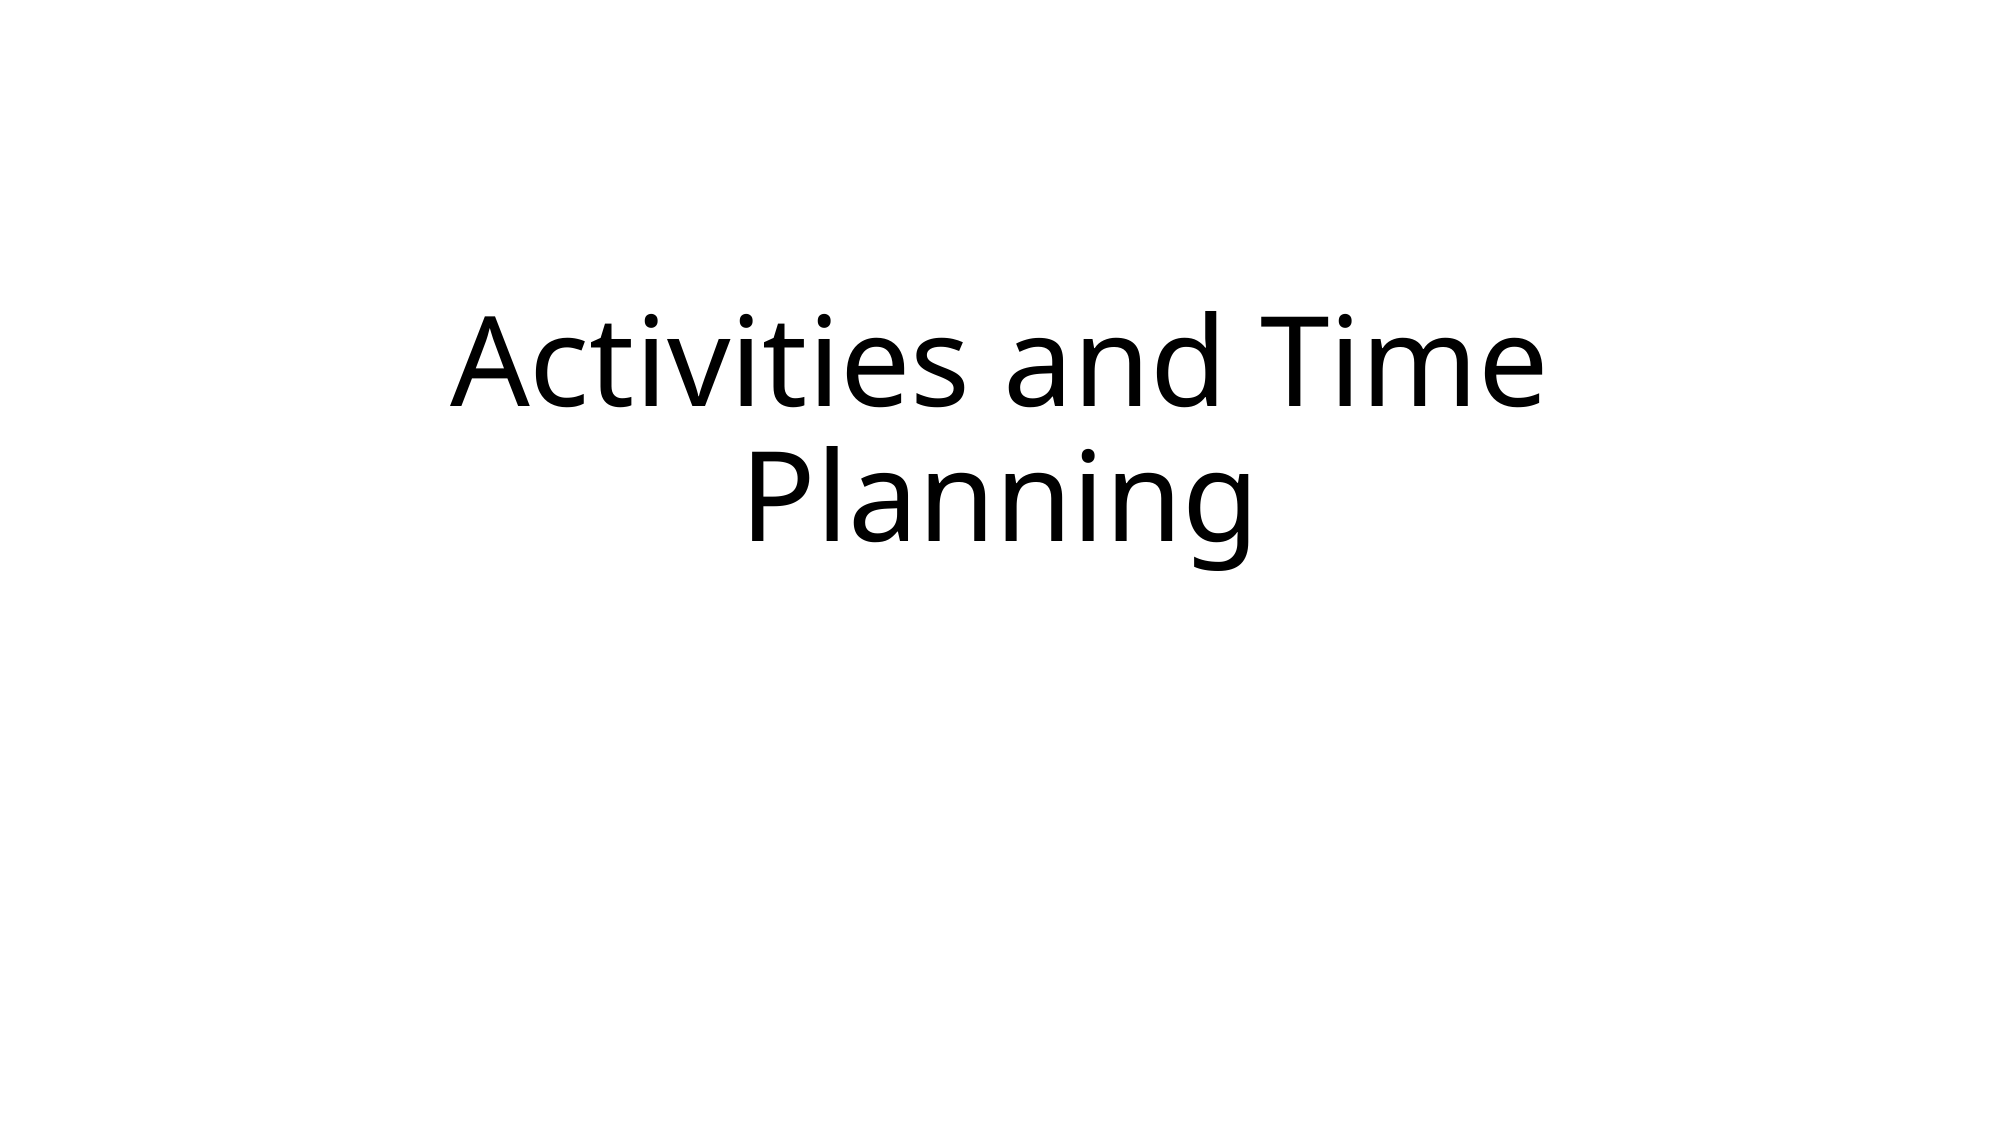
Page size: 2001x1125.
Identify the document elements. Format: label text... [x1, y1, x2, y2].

title Activities and Time Planning [249, 184, 1750, 576]
